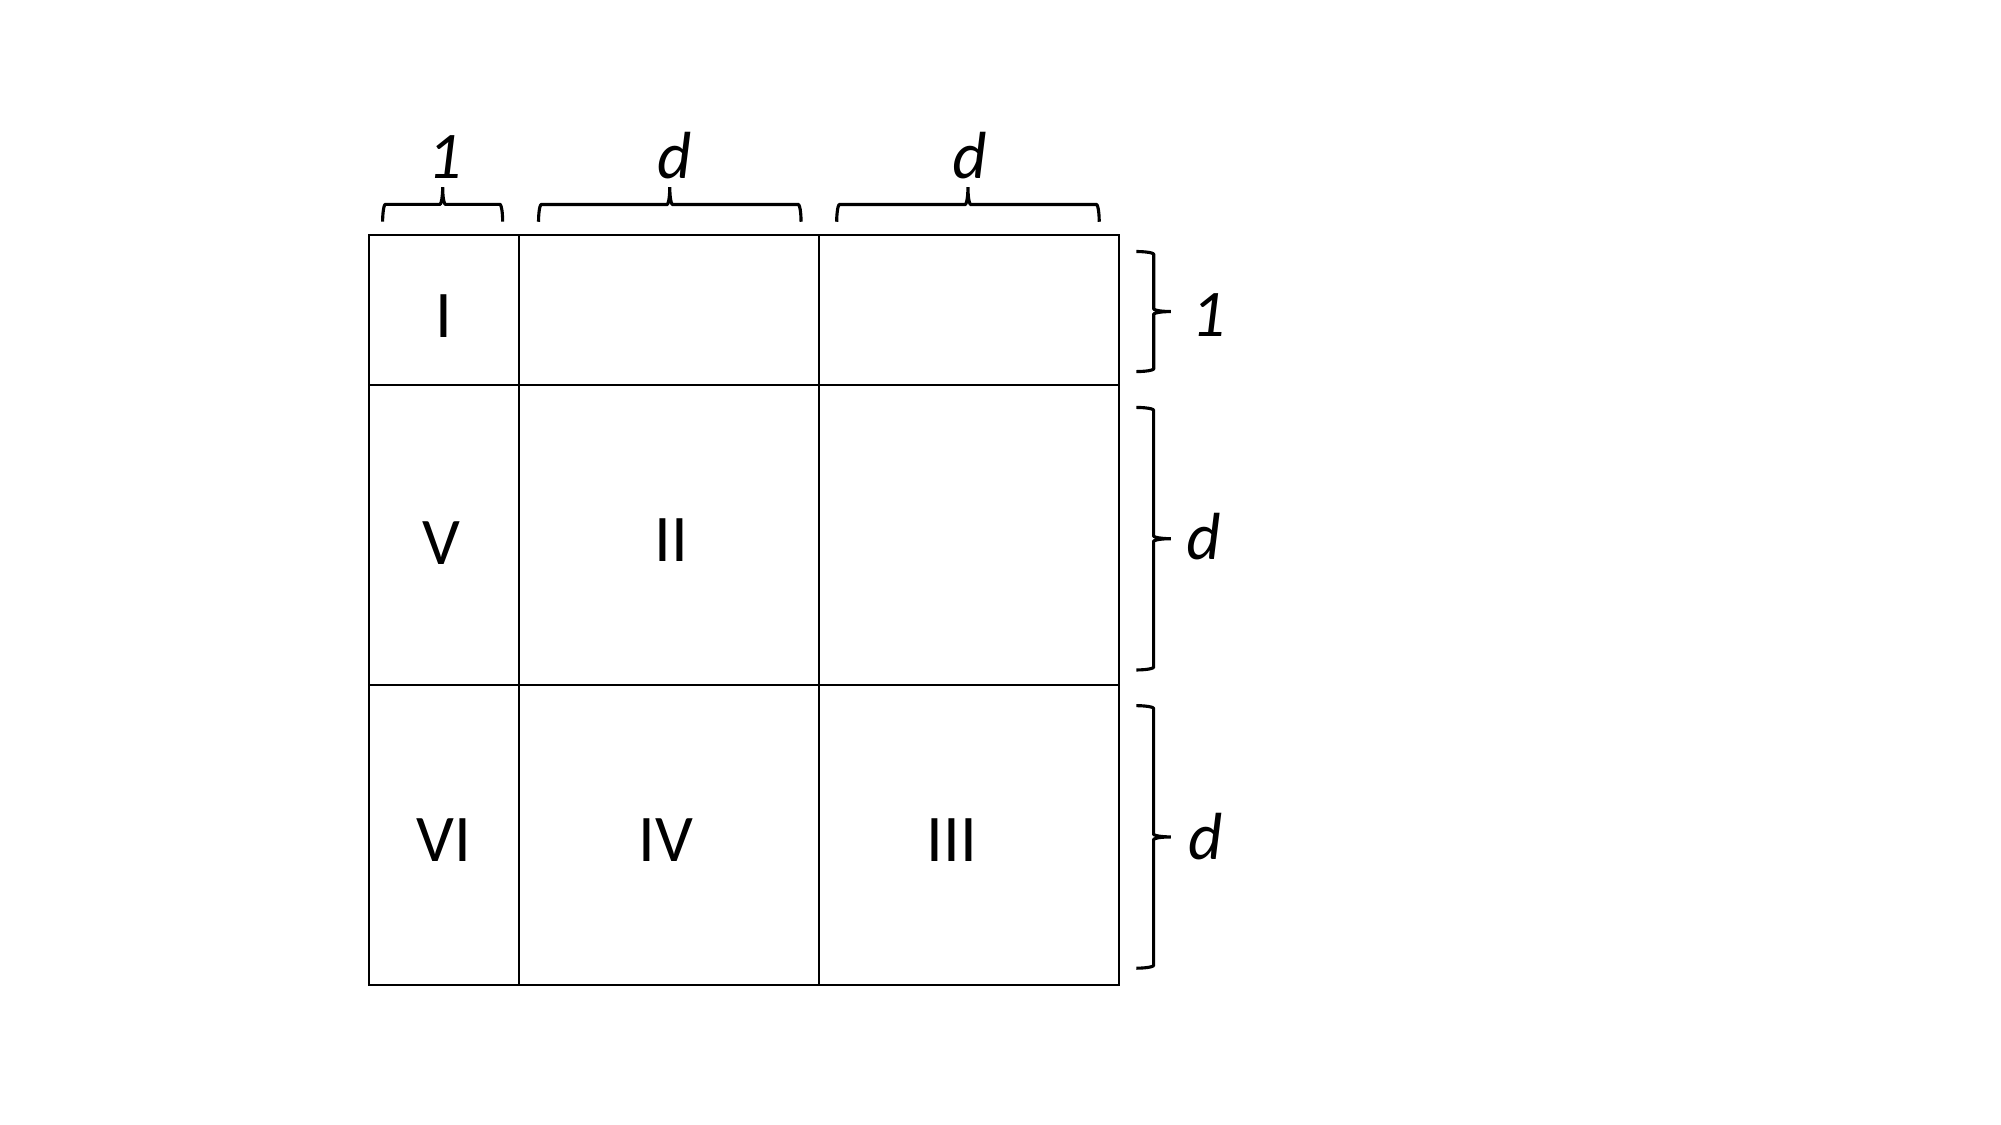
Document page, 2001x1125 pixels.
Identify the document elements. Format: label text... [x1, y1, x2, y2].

text_box [818, 386, 1120, 684]
text_box [518, 384, 818, 684]
text_box [368, 234, 518, 384]
text_box [368, 684, 518, 986]
text_box V [407, 490, 476, 586]
text_box IV [624, 787, 709, 882]
text_box II [639, 487, 703, 582]
text_box [518, 684, 820, 986]
text_box [820, 684, 1120, 986]
text_box [518, 234, 818, 384]
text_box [826, 560, 1544, 659]
text_box [368, 384, 518, 684]
text_box VI [401, 787, 486, 883]
text_box I [420, 263, 468, 359]
text_box [818, 234, 1120, 386]
text_box III [911, 787, 992, 882]
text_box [382, 104, 1100, 222]
